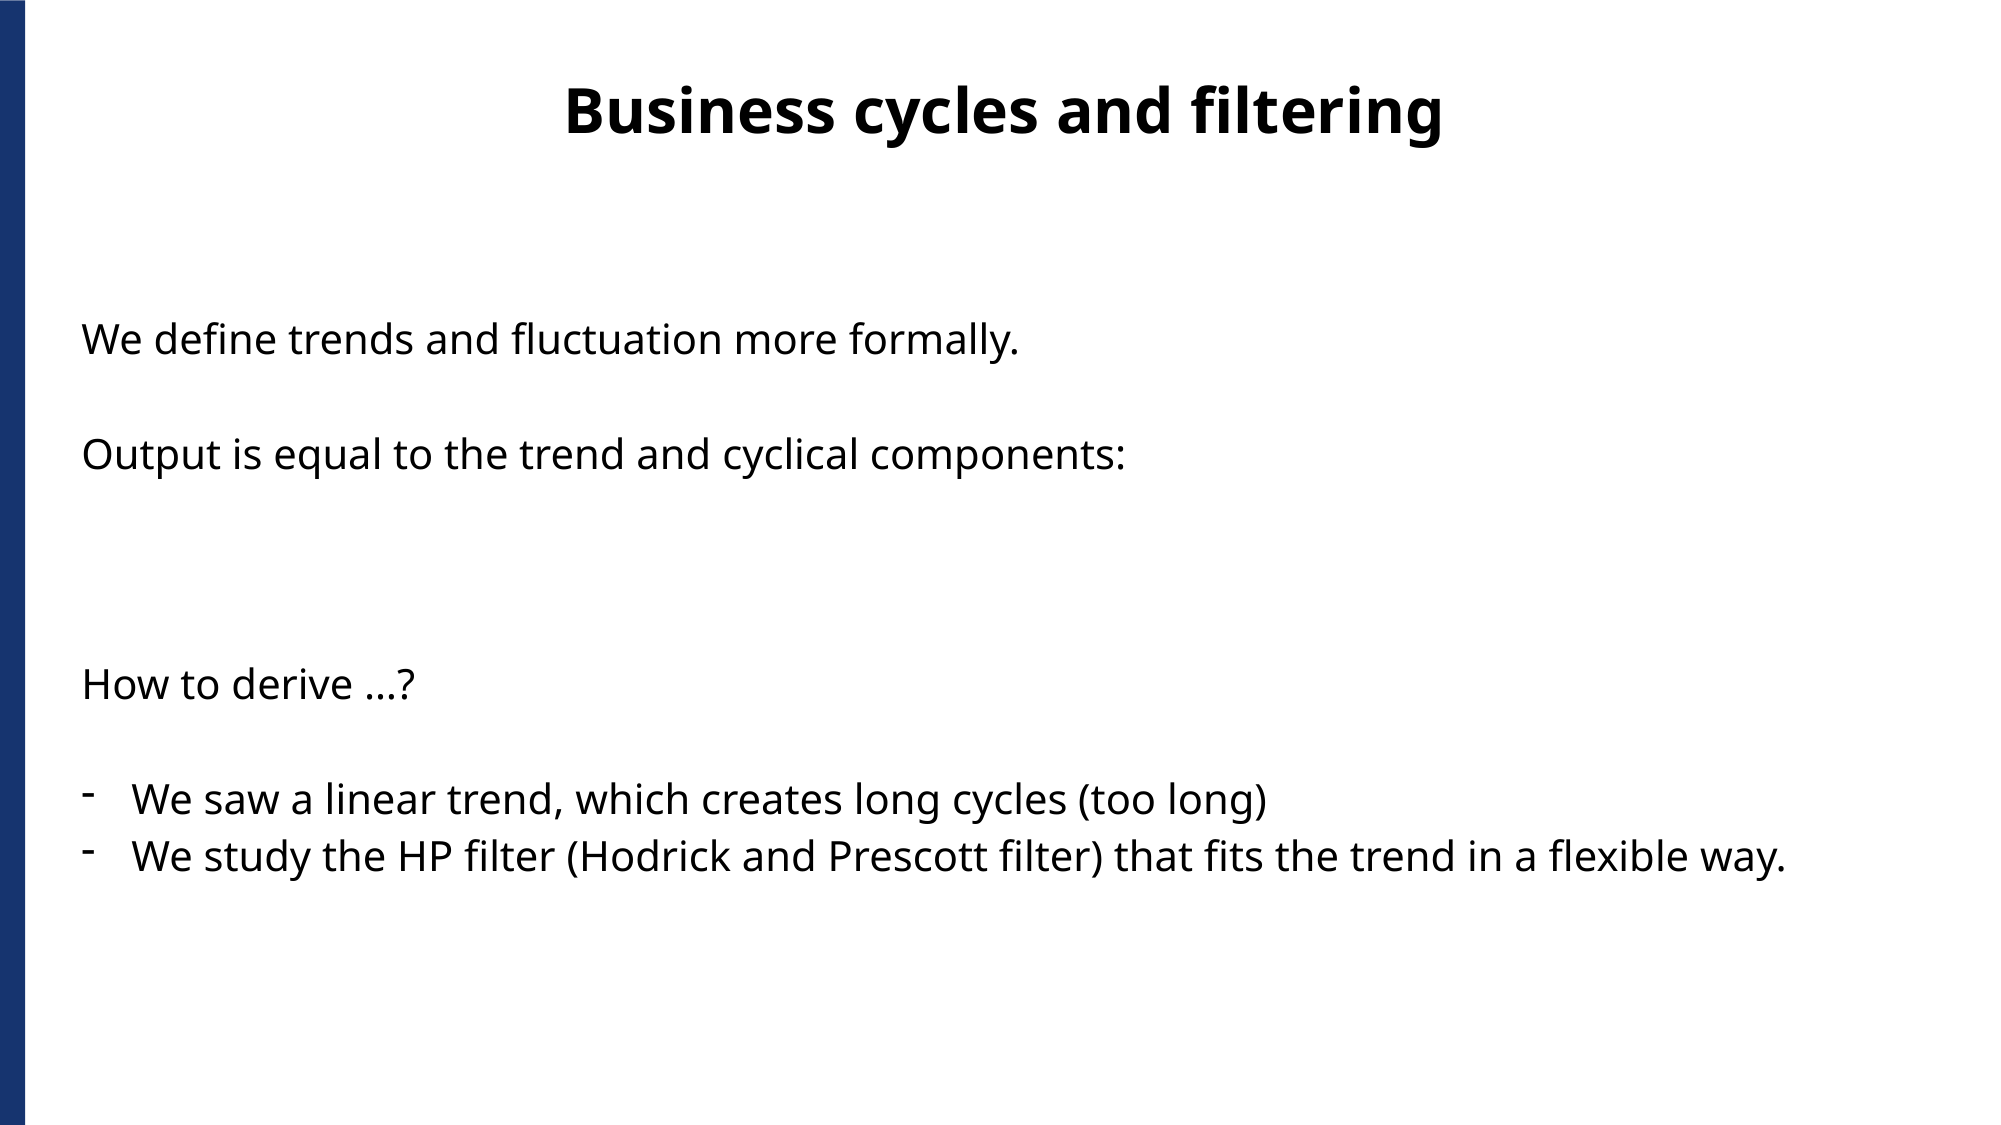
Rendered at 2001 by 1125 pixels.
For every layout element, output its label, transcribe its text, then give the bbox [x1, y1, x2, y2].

text_box [0, 0, 26, 1125]
text_box Business cycles and filtering [67, 58, 1943, 159]
